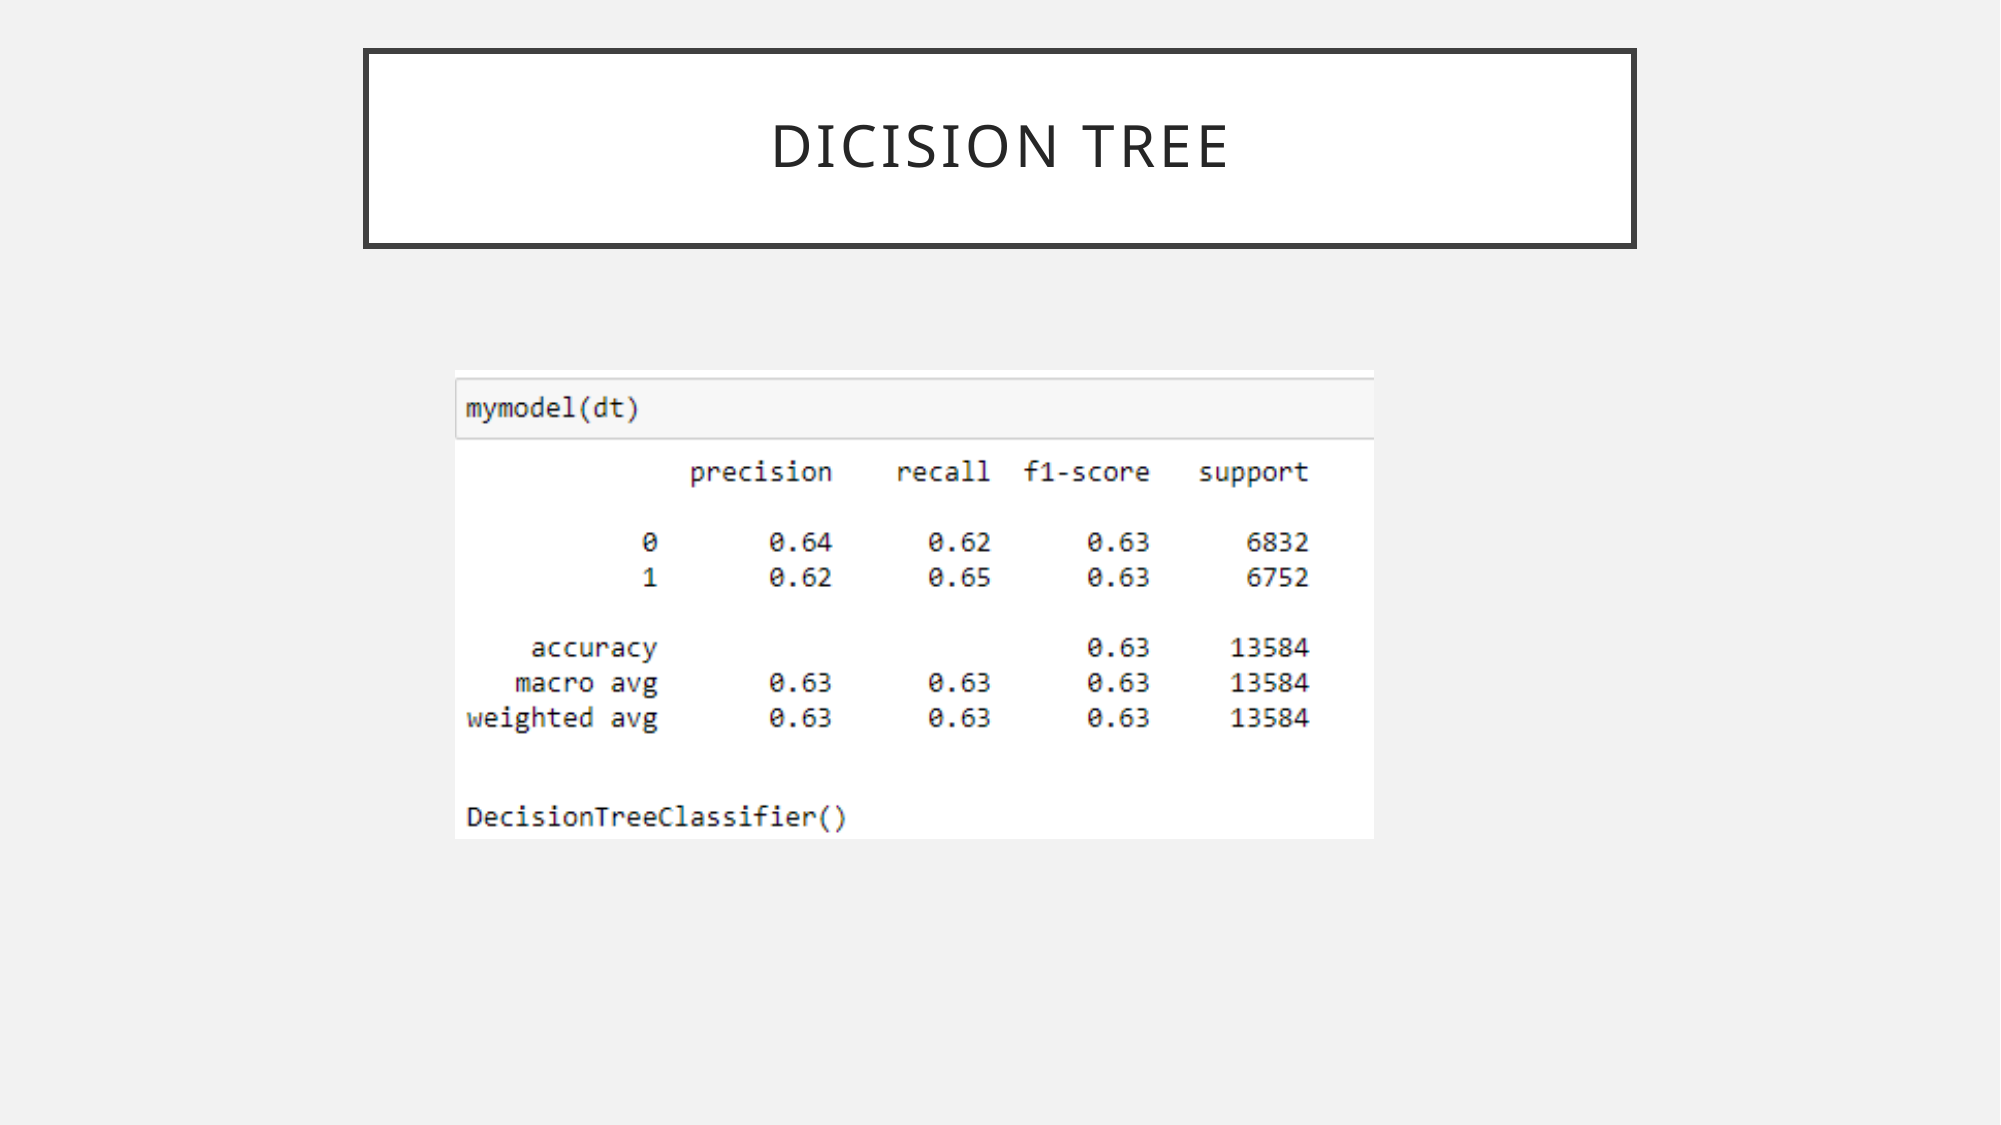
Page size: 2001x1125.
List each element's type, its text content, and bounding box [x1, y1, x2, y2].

title DICISION TREE [363, 48, 1637, 249]
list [455, 370, 1374, 839]
